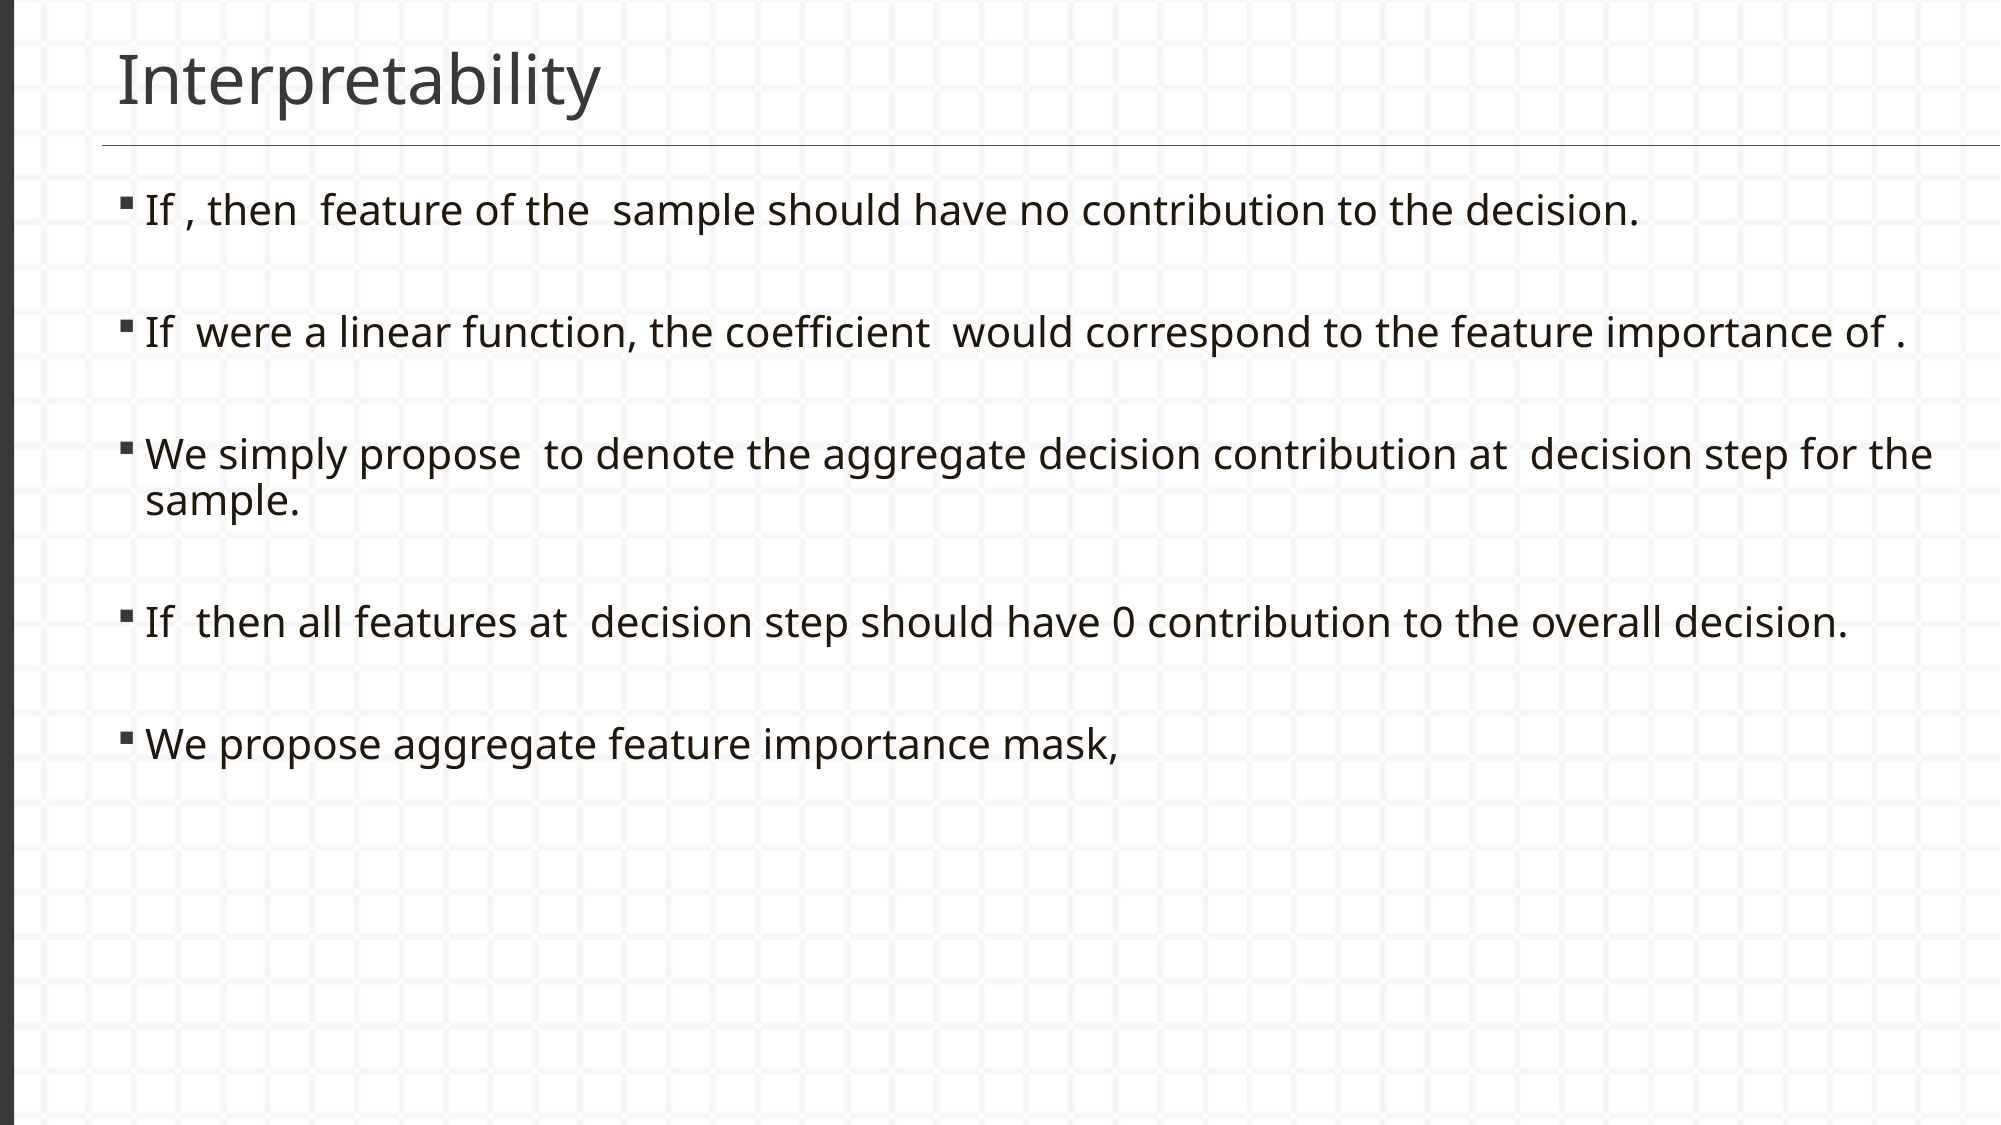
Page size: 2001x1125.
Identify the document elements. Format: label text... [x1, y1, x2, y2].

title Interpretability [102, 19, 1828, 146]
picture [15, 0, 2001, 1125]
